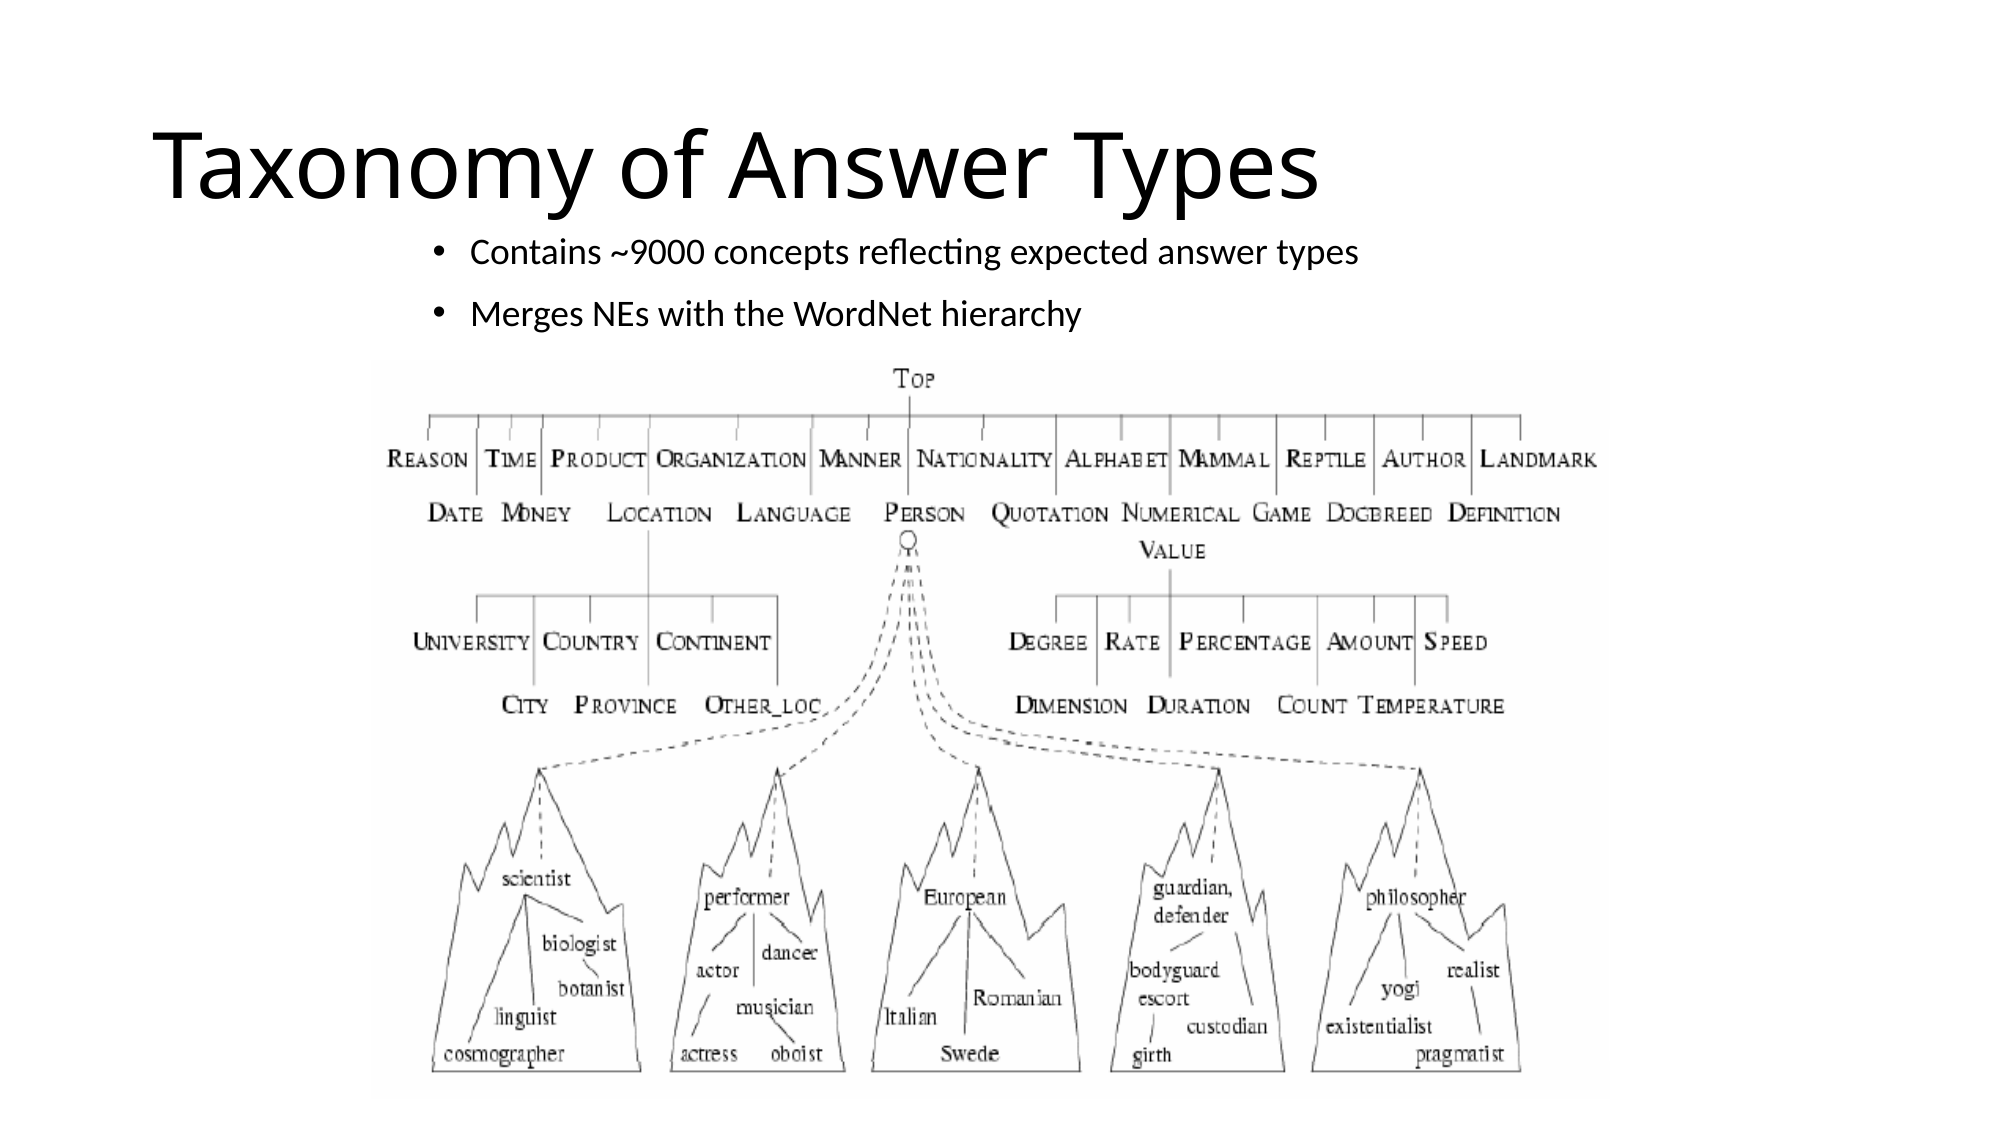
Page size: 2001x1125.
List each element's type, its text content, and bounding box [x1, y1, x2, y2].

list Contains ~9000 concepts reflecting expected answer types Merges NEs with the WordNet hierarchy [417, 224, 1750, 900]
title Taxonomy of Answer Types [137, 59, 1863, 278]
picture [311, 360, 1649, 1099]
